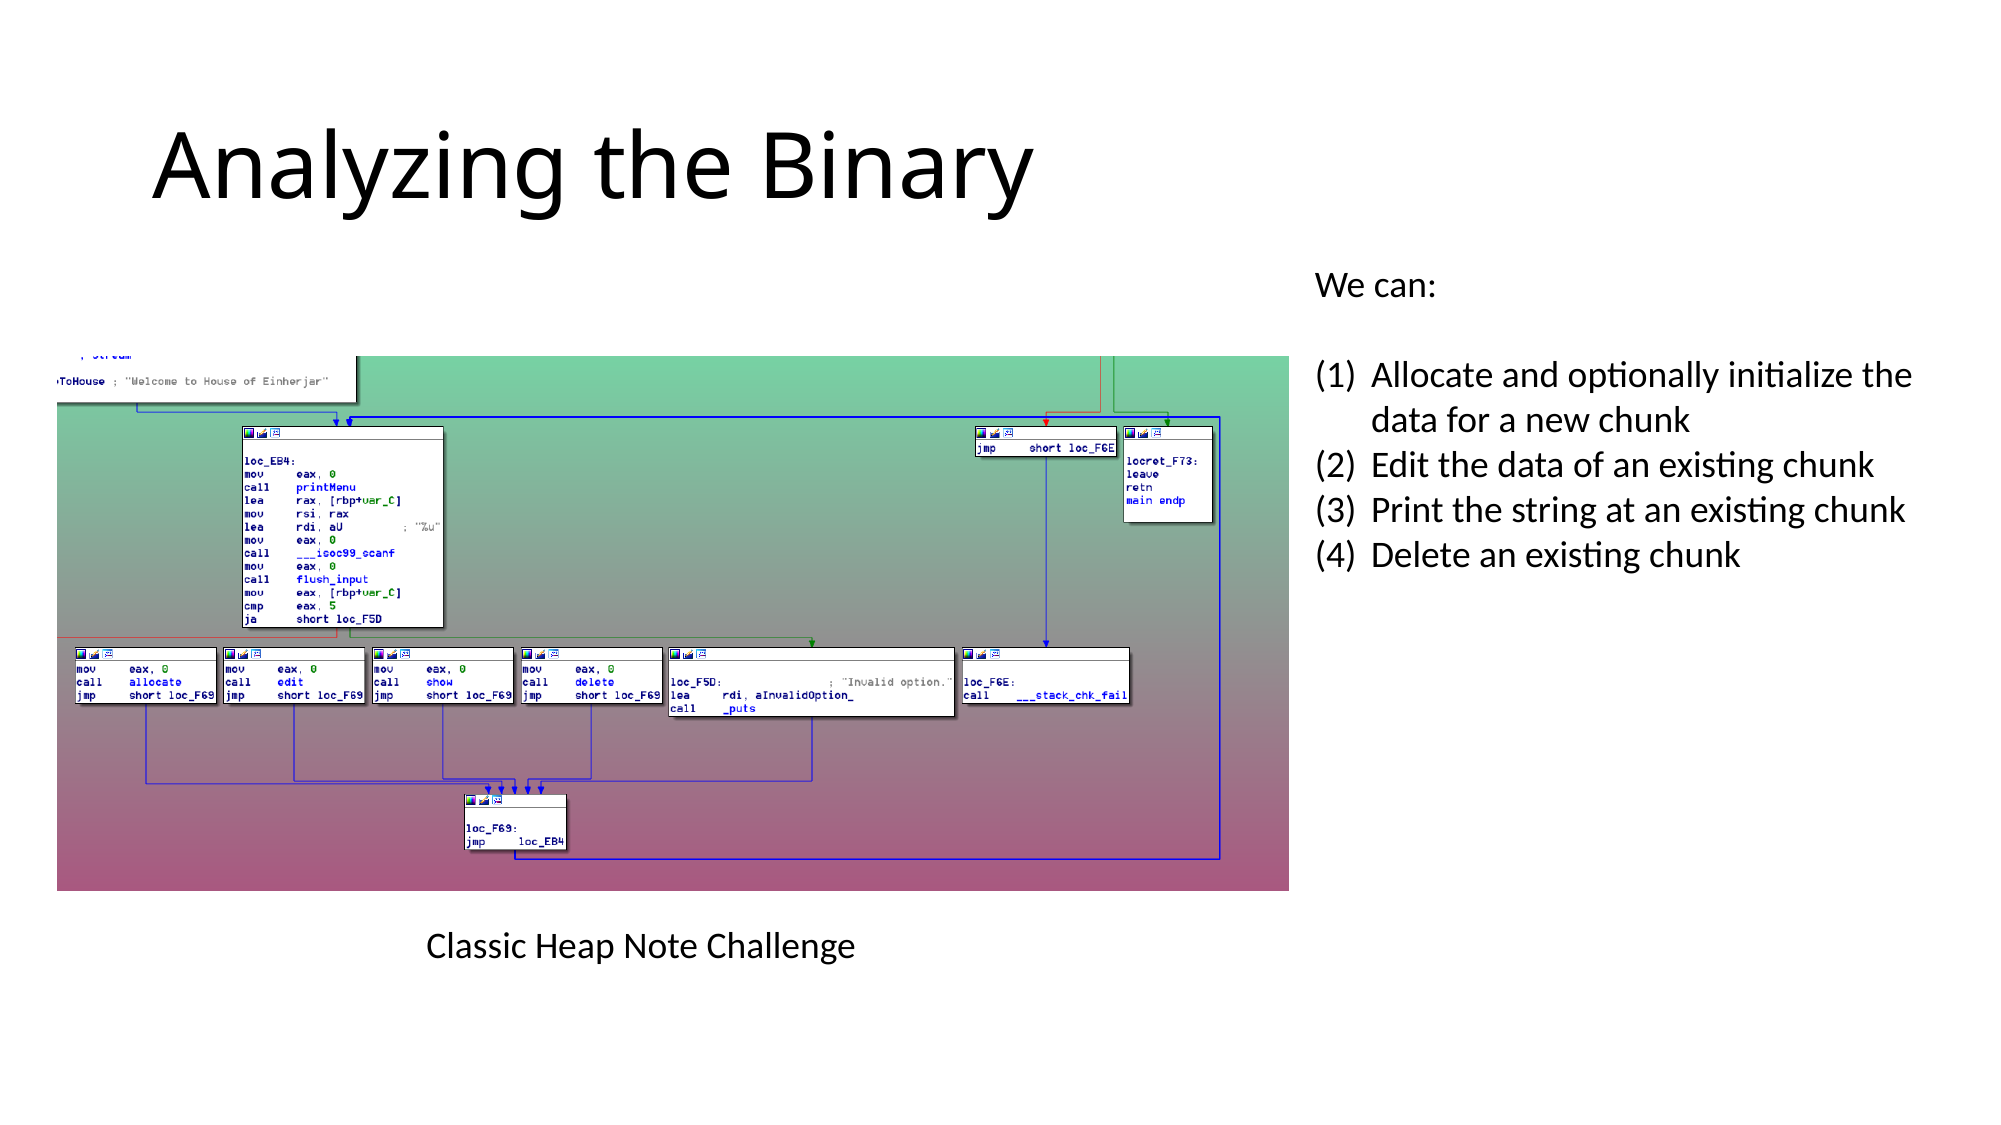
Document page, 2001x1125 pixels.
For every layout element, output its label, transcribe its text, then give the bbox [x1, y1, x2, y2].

text_box Classic Heap Note Challenge [229, 913, 1054, 973]
picture [57, 356, 1289, 891]
text_box We can: Allocate and optionally initialize the data for a new chunk Edit the data of an existing chunk Print the string at an existing chunk Delete an existing chunk [1299, 253, 1979, 583]
title Analyzing the Binary [137, 59, 1863, 278]
